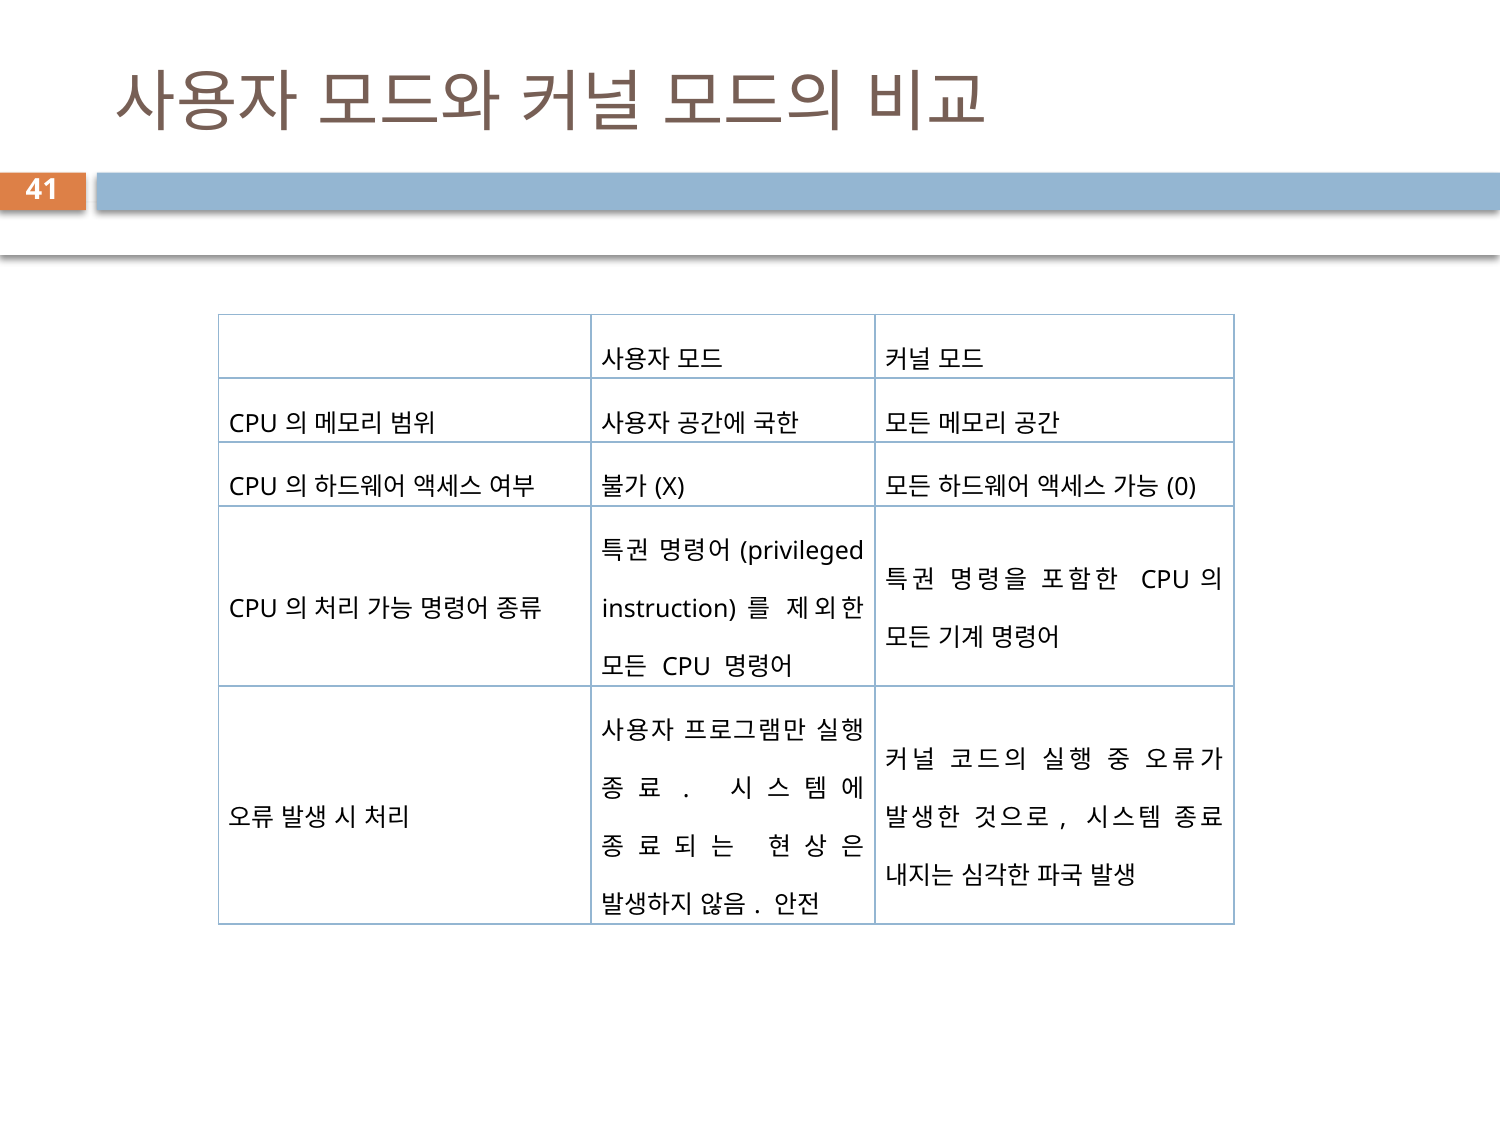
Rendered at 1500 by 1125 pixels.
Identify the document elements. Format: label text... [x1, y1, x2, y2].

table_cell 모든 하드웨어 액세스 가능(0) [876, 443, 1233, 505]
table_cell 불가(X) [592, 443, 874, 505]
table_cell 사용자 공간에 국한 [592, 379, 874, 441]
table_cell 오류 발생 시 처리 [219, 687, 590, 923]
table_header [219, 315, 590, 377]
slide_number 41 [0, 170, 87, 211]
table_header 사용자 모드 [592, 315, 874, 377]
table_cell 특권 명령을 포함한 CPU의 모든 기계 명령어 [876, 507, 1233, 685]
title 사용자 모드와 커널 모드의 비교 [99, 37, 1438, 161]
table_cell 모든 메모리 공간 [876, 379, 1233, 441]
table_cell 커널 코드의 실행 중 오류가 발생한 것으로, 시스템 종료 내지는 심각한 파국 발생 [876, 687, 1233, 923]
table_cell CPU의 메모리 범위 [219, 379, 590, 441]
table_cell 사용자 프로그램만 실행 종료. 시스템에 종료되는 현상은 발생하지 않음. 안전 [592, 687, 874, 923]
table_header 커널 모드 [876, 315, 1233, 377]
table_cell CPU의 하드웨어 액세스 여부 [219, 443, 590, 505]
table_cell CPU의 처리 가능 명령어 종류 [219, 507, 590, 685]
table_cell 특권 명령어(privileged instruction)를 제외한 모든 CPU 명령어 [592, 507, 874, 685]
